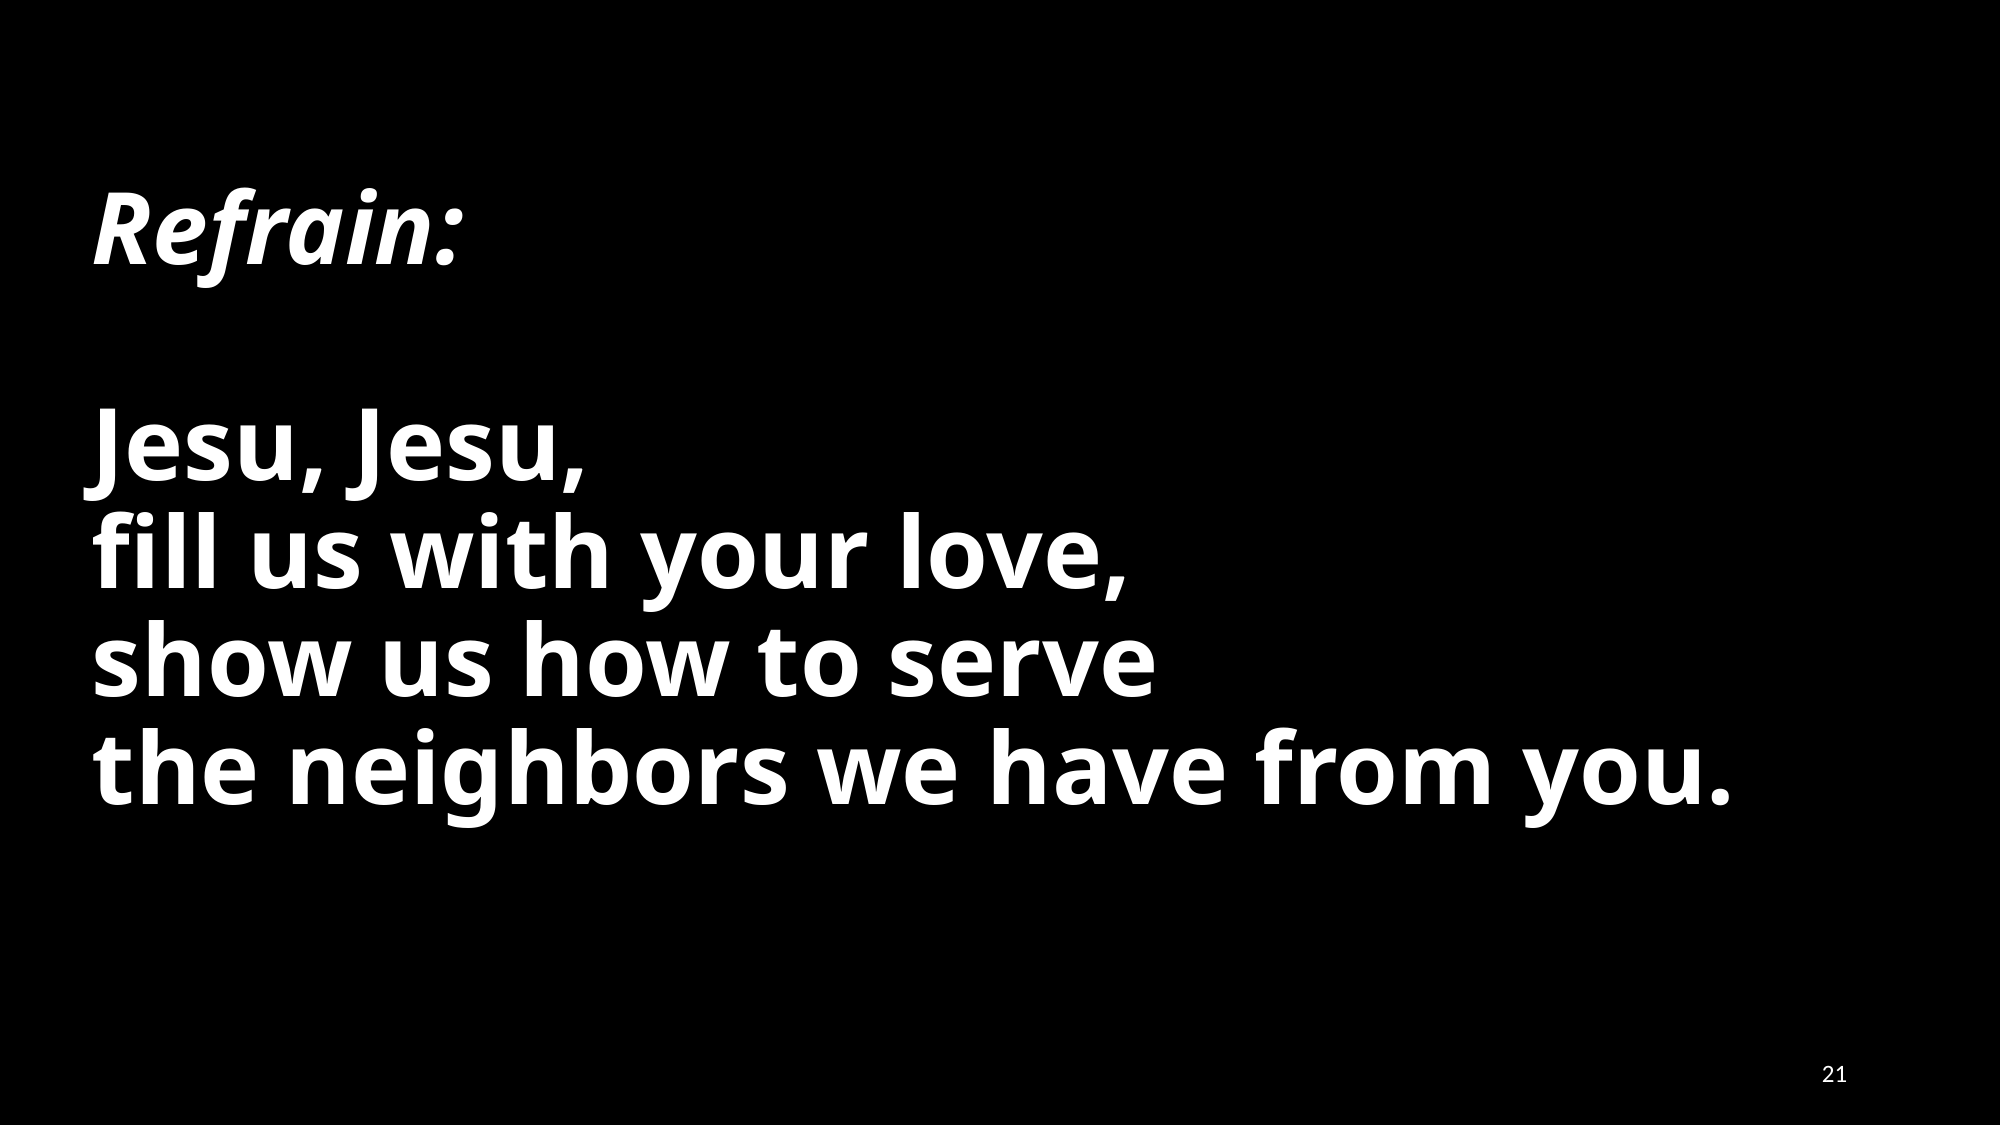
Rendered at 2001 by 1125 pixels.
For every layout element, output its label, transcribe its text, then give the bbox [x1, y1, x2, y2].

slide_number ‹#› [1412, 1042, 1863, 1103]
title Refrain: Jesu, Jesu, fill us with your love, show us how to serve the neighbors we have from you. [76, 162, 1863, 963]
